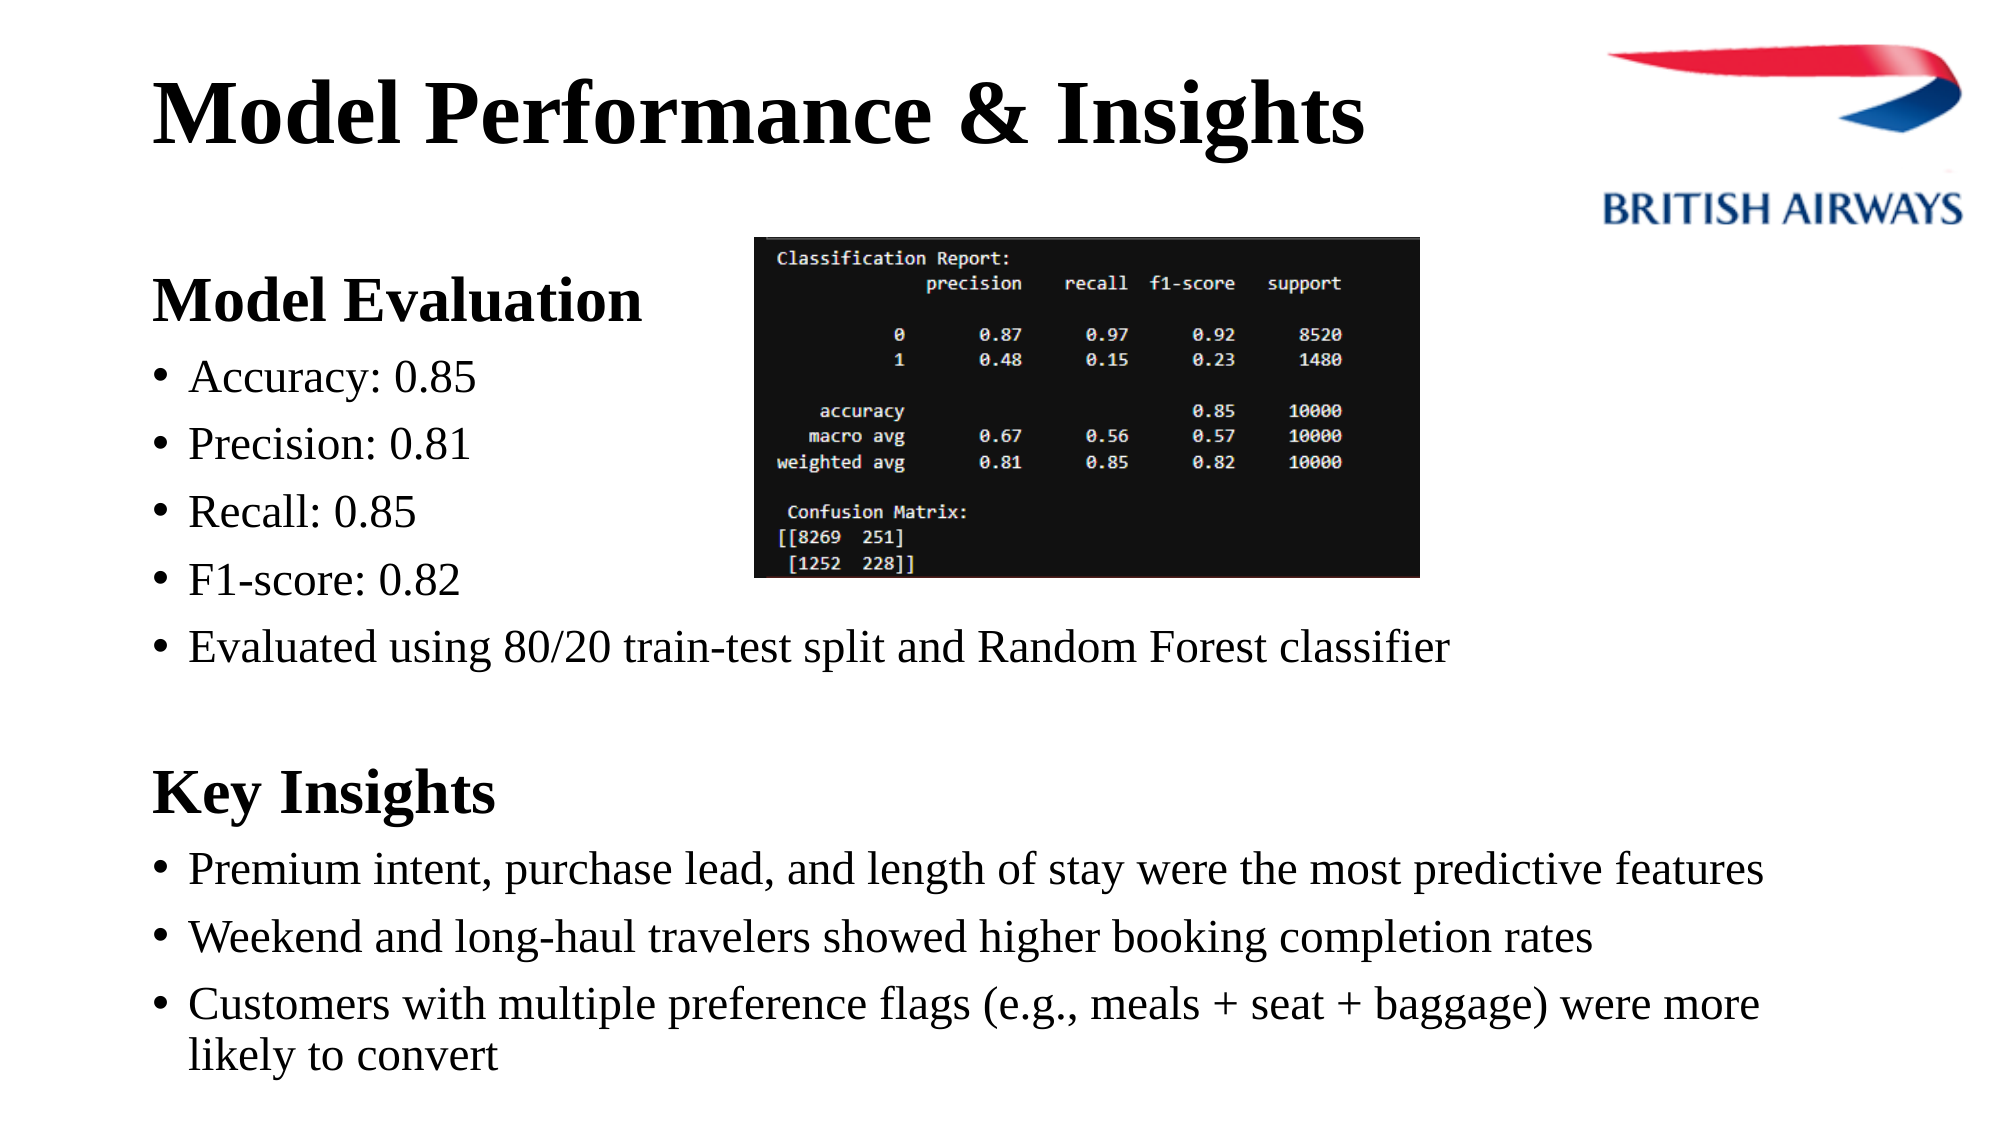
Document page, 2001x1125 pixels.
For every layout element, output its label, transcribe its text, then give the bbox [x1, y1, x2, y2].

picture [754, 237, 1420, 578]
list Model Evaluation Accuracy: 0.85 Precision: 0.81 Recall: 0.85 F1-score: 0.82 Evaluated using 80/20 train-test split and Random Forest classifier Key Insights Premium intent, purchase lead, and length of stay were the most predictive features Weekend and long-haul travelers showed higher booking completion rates Customers with multiple preference flags (e.g., meals + seat + baggage) were more likely to convert [137, 258, 1863, 1092]
title Model Performance & Insights [137, 59, 1552, 258]
picture [1552, 0, 2000, 325]
